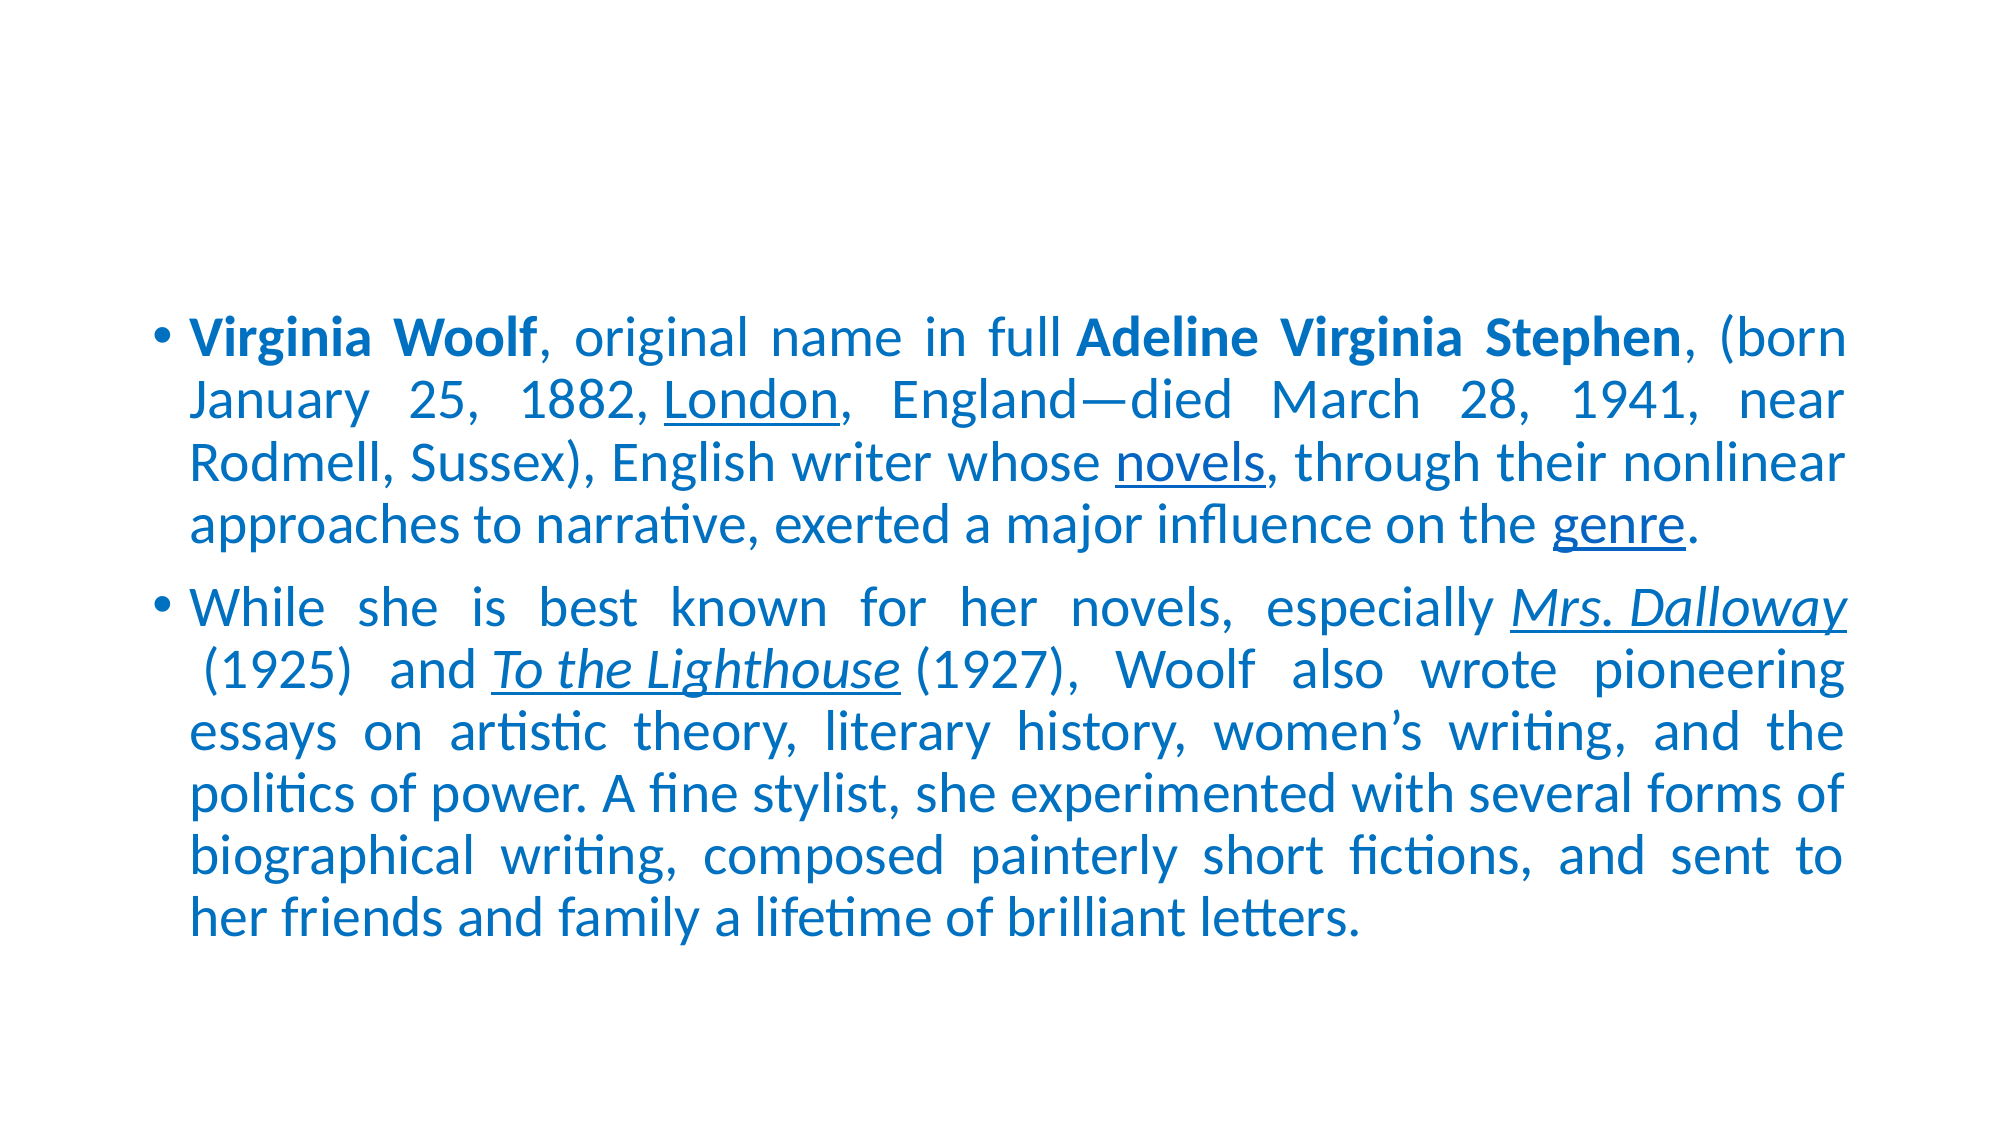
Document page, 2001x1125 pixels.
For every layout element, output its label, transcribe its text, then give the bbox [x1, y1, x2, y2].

list Virginia Woolf, original name in full Adeline Virginia Stephen, (born January 25, 1882, London, England—died March 28, 1941, near Rodmell, Sussex), English writer whose novels, through their nonlinear approaches to narrative, exerted a major influence on the genre. While she is best known for her novels, especially Mrs. Dalloway (1925) and To the Lighthouse (1927), Woolf also wrote pioneering essays on artistic theory, literary history, women’s writing, and the politics of power. A fine stylist, she experimented with several forms of biographical writing, composed painterly short fictions, and sent to her friends and family a lifetime of brilliant letters. [137, 299, 1863, 1014]
